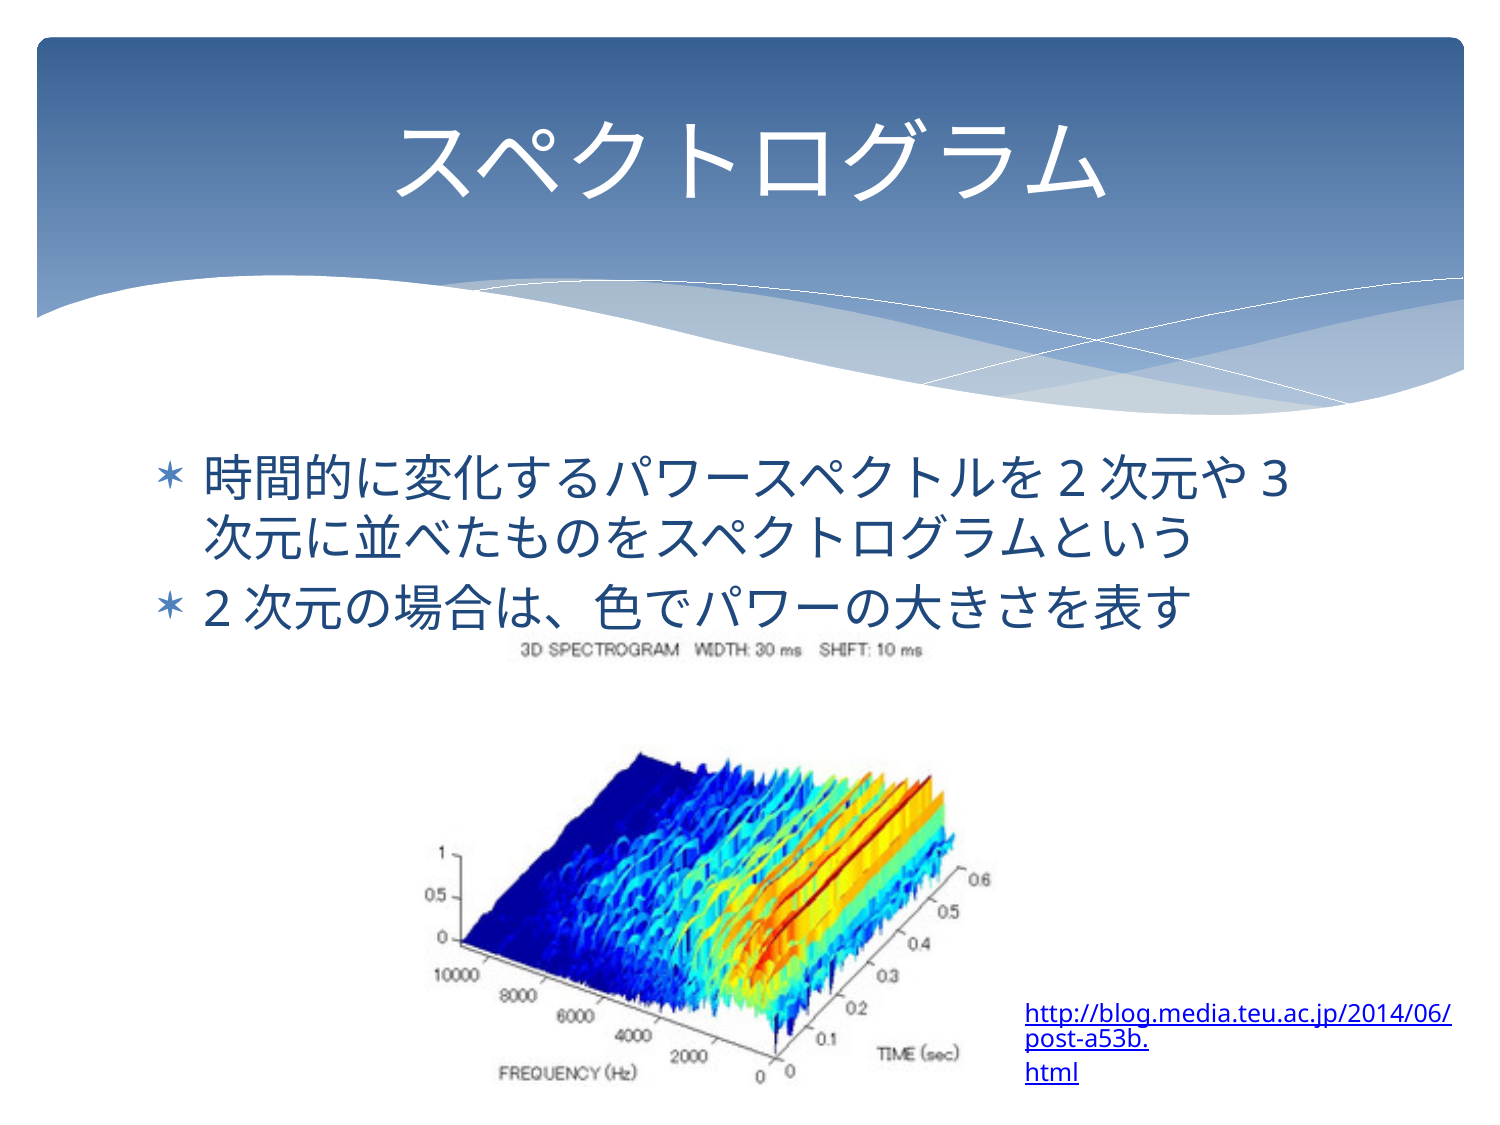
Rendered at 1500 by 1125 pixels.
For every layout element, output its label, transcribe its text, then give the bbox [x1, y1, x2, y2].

title スペクトログラム [75, 55, 1425, 261]
picture [393, 631, 1006, 1087]
list 時間的に変化するパワースペクトルを2次元や3次元に並べたものをスペクトログラムという 2次元の場合は、色でパワーの大きさを表す [143, 438, 1359, 740]
text_box http://blog.media.teu.ac.jp/2014/06/post-a53b.html [1009, 990, 1477, 1103]
